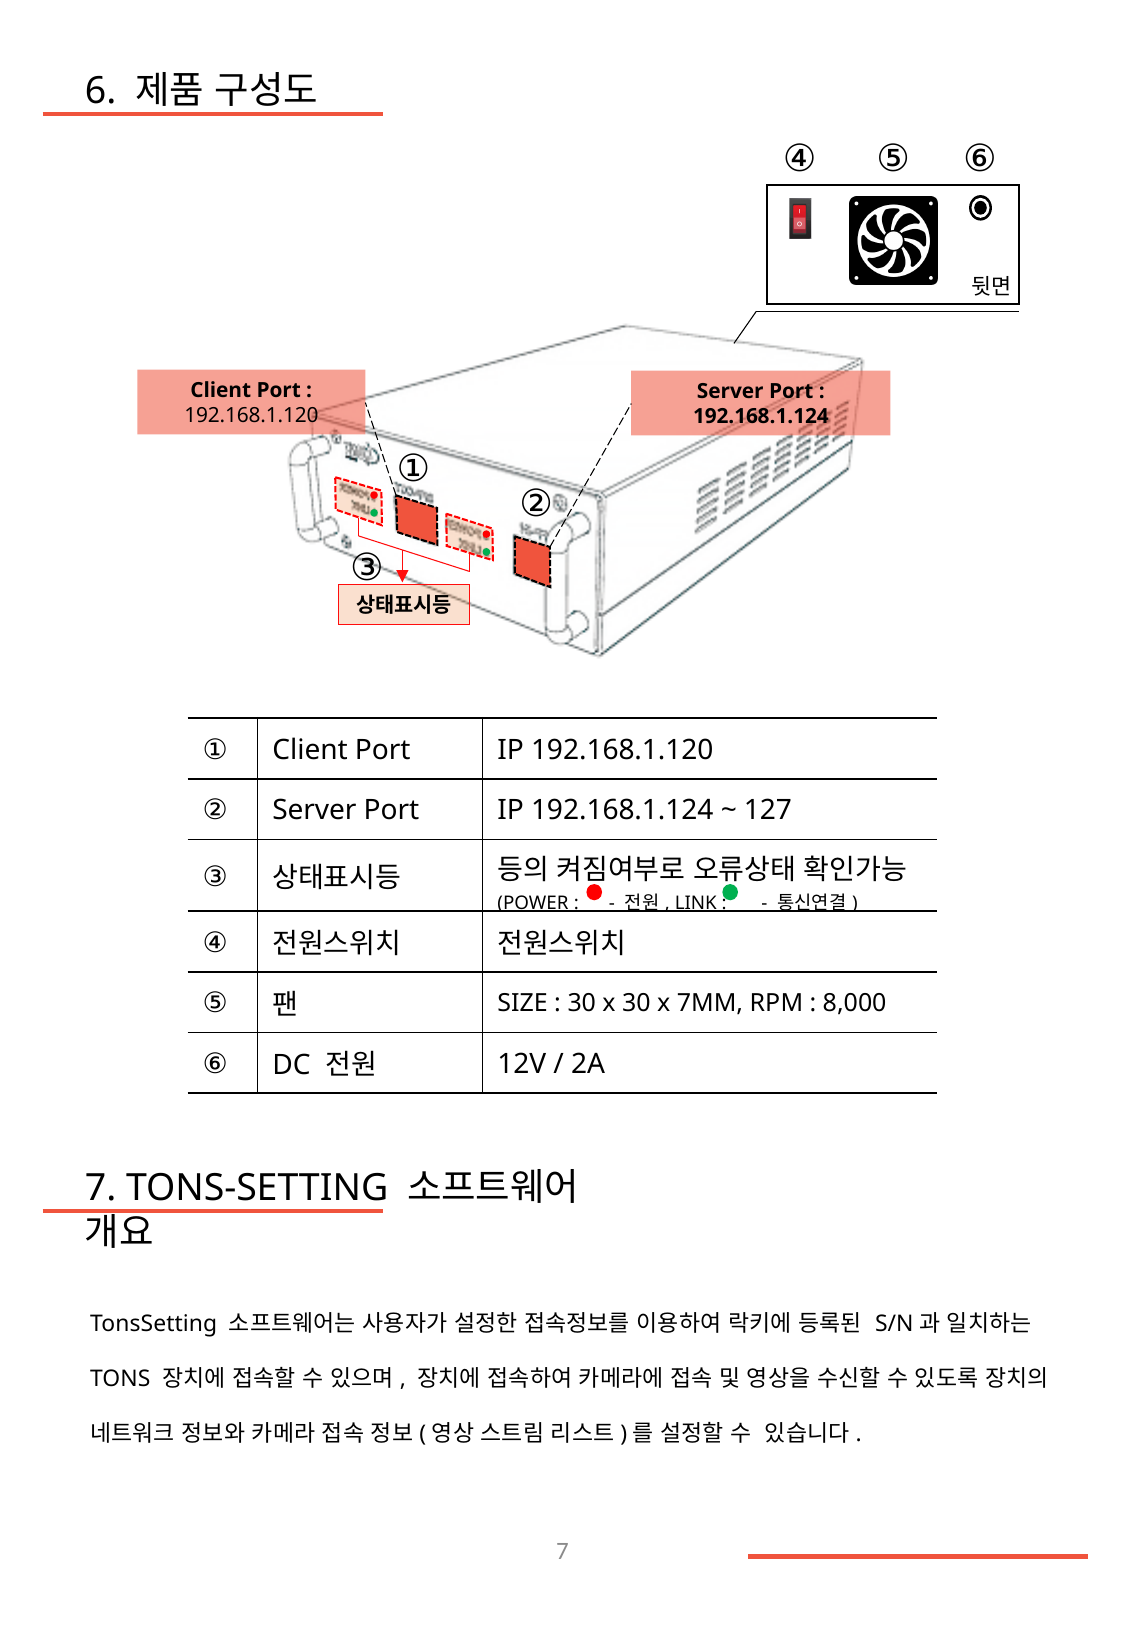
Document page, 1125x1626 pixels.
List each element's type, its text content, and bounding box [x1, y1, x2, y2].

text_box [722, 884, 739, 901]
text_box TonsSetting 소프트웨어는 사용자가 설정한 접속정보를 이용하여 락키에 등록된 S/N과 일치하는 TONS 장치에 접속할 수 있으며, 장치에 접속하여 카메라에 접속 및 영상을 수신할 수 있도록 장치의 네트워크 정보와 카메라 접속 정보(영상 스트림 리스트)를 설정할 수 있습니다. [75, 1273, 1079, 1454]
table_cell SIZE : 30 x 30 x 7MM, RPM : 8,000 [483, 973, 937, 1032]
table_header Client Port [258, 719, 482, 778]
text_box ⑤ [861, 127, 926, 184]
table_header ① [188, 719, 257, 778]
text_box 7. TONS-SETTING 소프트웨어 개요 [70, 1155, 655, 1261]
slide_number 6 [435, 1506, 689, 1593]
table_cell IP 192.168.1.124 ~ 127 [483, 780, 937, 839]
table_cell ② [188, 780, 257, 839]
table_cell ④ [188, 912, 257, 971]
text_box 뒷면 [956, 265, 1026, 307]
table_cell 전원스위치 [483, 912, 937, 971]
table_cell Server Port [258, 780, 482, 839]
table_cell 등의 켜짐여부로 오류상태 확인가능 (POWER : - 전원, LINK : - 통신연결) [483, 840, 937, 910]
table_cell 팬 [258, 973, 482, 1032]
table_cell 12V / 2A [483, 1033, 937, 1092]
table_cell 상태표시등 [258, 840, 482, 910]
table_header IP 192.168.1.120 [483, 719, 937, 778]
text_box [766, 184, 1019, 305]
text_box ⑥ [948, 127, 1013, 184]
table_cell ⑤ [188, 973, 257, 1032]
text_box ④ [768, 127, 833, 184]
table_cell ③ [188, 840, 257, 910]
picture [265, 296, 899, 677]
text_box 6. 제품 구성도 [70, 58, 563, 119]
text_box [137, 369, 891, 626]
table_cell 전원스위치 [258, 912, 482, 971]
table_cell ⑥ [188, 1033, 257, 1092]
table_cell DC 전원 [258, 1033, 482, 1092]
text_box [733, 311, 757, 344]
text_box [586, 884, 603, 901]
